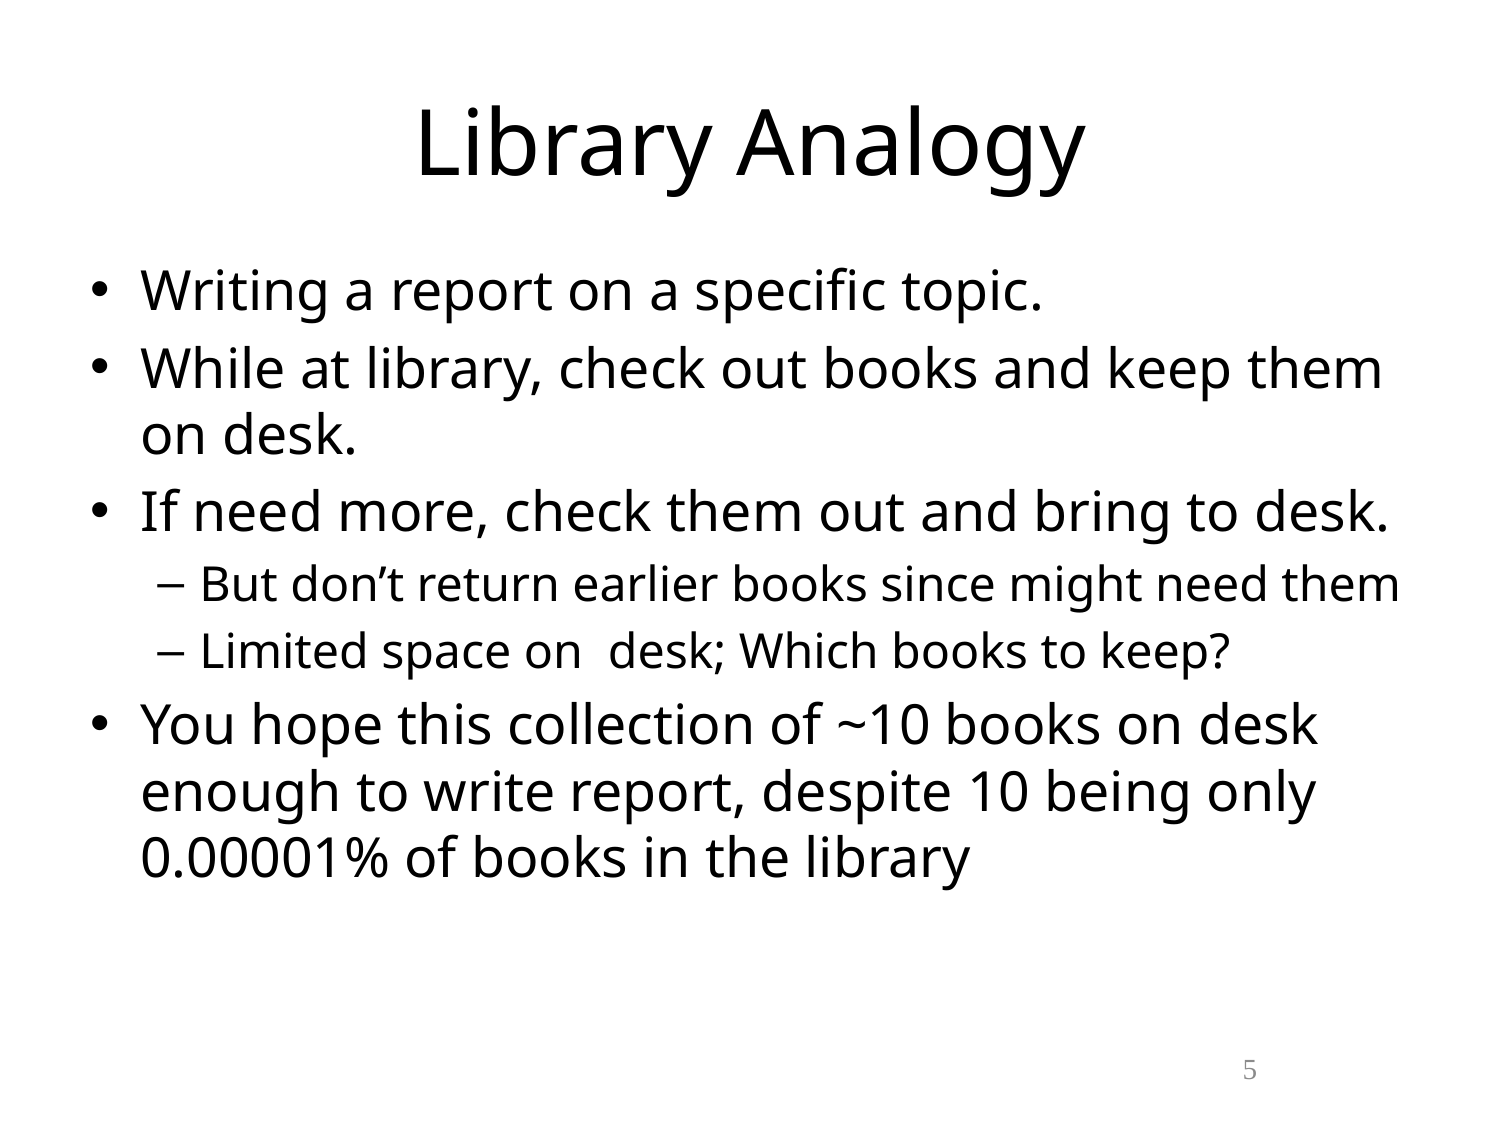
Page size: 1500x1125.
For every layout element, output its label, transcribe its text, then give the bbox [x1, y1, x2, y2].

list Writing a report on a specific topic. While at library, check out books and keep them on desk. If need more, check them out and bring to desk. But don’t return earlier books since might need them Limited space on desk; Which books to keep? You hope this collection of ~10 books on desk enough to write report, despite 10 being only 0.00001% of books in the library [75, 247, 1425, 1005]
slide_number 4 [1074, 1042, 1425, 1103]
title Library Analogy [75, 45, 1425, 233]
